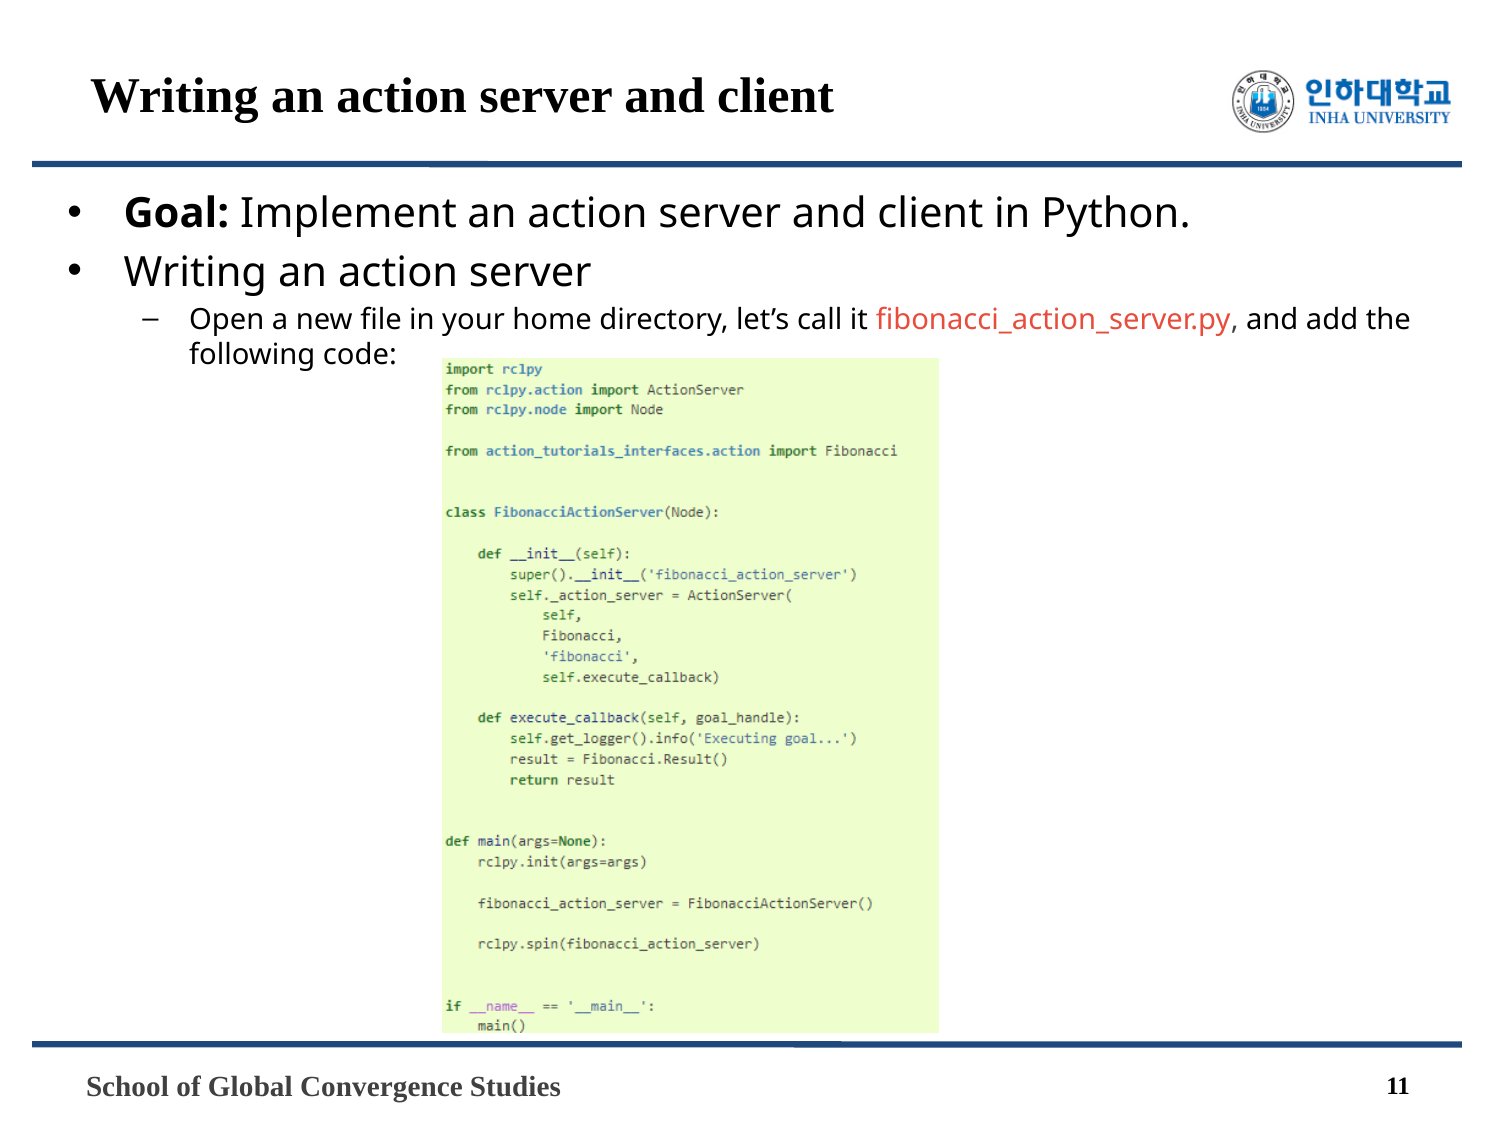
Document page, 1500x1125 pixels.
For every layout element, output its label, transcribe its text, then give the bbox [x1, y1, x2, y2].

title Writing an action server and client [75, 33, 1425, 153]
list Goal: Implement an action server and client in Python. Writing an action server Open a new file in your home directory, let’s call it fibonacci_action_server.py, and add the following code: [52, 178, 1448, 1035]
picture [442, 358, 940, 1034]
picture [1425, 52, 1465, 150]
slide_number 11 [1074, 1060, 1425, 1109]
